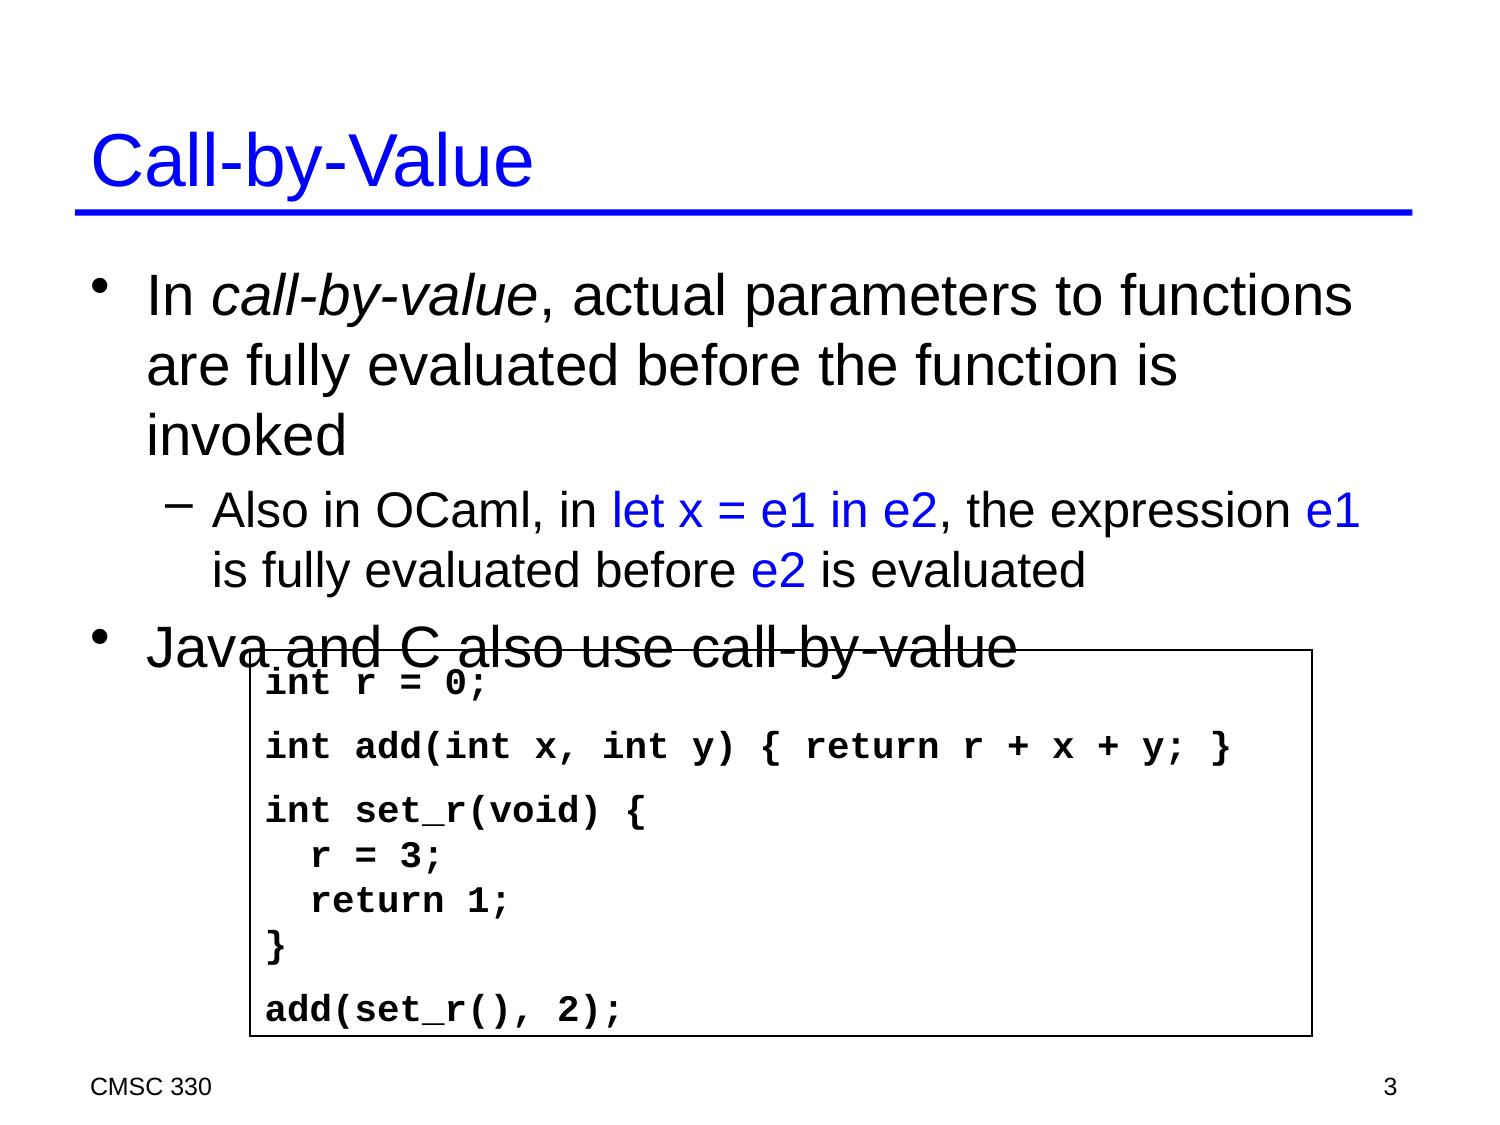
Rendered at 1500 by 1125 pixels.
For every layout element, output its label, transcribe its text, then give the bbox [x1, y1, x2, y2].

slide_number 3 [1099, 1088, 1413, 1101]
list In call-by-value, actual parameters to functions are fully evaluated before the function is invoked Also in OCaml, in let x = e1 in e2, the expression e1 is fully evaluated before e2 is evaluated Java and C also use call-by-value [74, 249, 1413, 1088]
text_box int r = 0; int add(int x, int y) { return r + x + y; } int set_r(void) { r = 3; return 1; } add(set_r(), 2); [249, 649, 1313, 1037]
footer CMSC 330 [74, 1088, 988, 1101]
title Call-by-Value [74, 99, 1413, 213]
